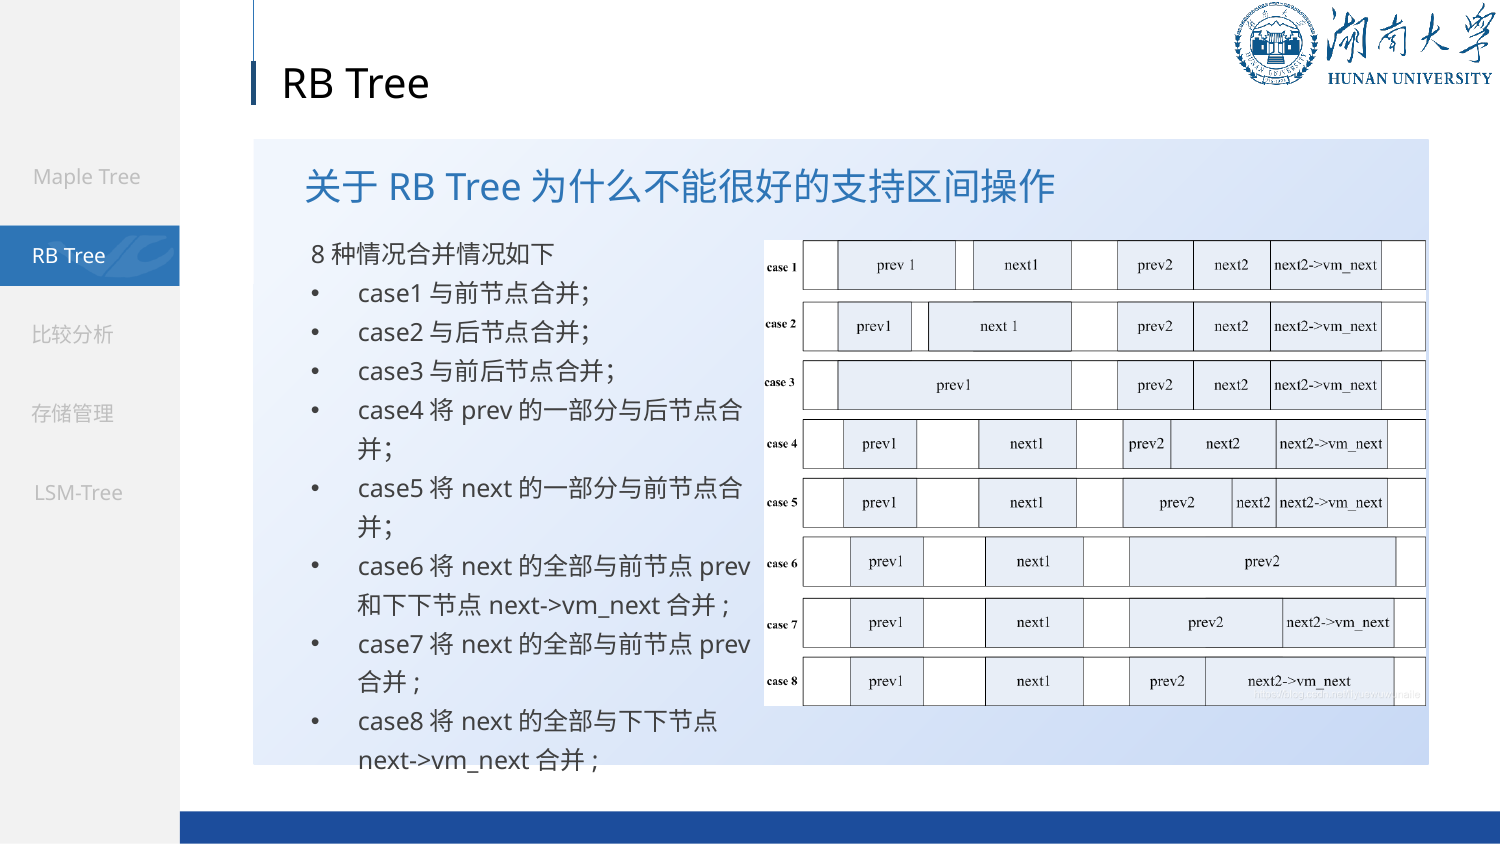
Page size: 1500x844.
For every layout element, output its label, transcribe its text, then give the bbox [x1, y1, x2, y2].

text_box Maple Tree [18, 156, 156, 196]
text_box 8种情况合并情况如下 case1与前节点合并； case2与后节点合并； case3与前后节点合并； case4将prev的一部分与后节点合并； case5将next的一部分与前节点合并； case6将next的全部与前节点prev和下下节点next->vm_next合并; case7将next的全部与前节点prev合并; case8将next的全部与下下节点next->vm_next合并; [296, 222, 775, 783]
text_box LSM-Tree [19, 471, 139, 512]
text_box 比较分析 [16, 313, 129, 354]
text_box [179, 810, 1500, 844]
picture [0, 225, 180, 286]
picture [1231, 0, 1500, 88]
text_box RB Tree [266, 49, 821, 115]
text_box [252, 139, 1430, 766]
text_box 存储管理 [16, 392, 129, 433]
picture [764, 240, 1426, 706]
text_box [725, 396, 764, 447]
text_box [0, 0, 181, 844]
text_box 关于RB Tree为什么不能很好的支持区间操作 [289, 156, 1098, 216]
